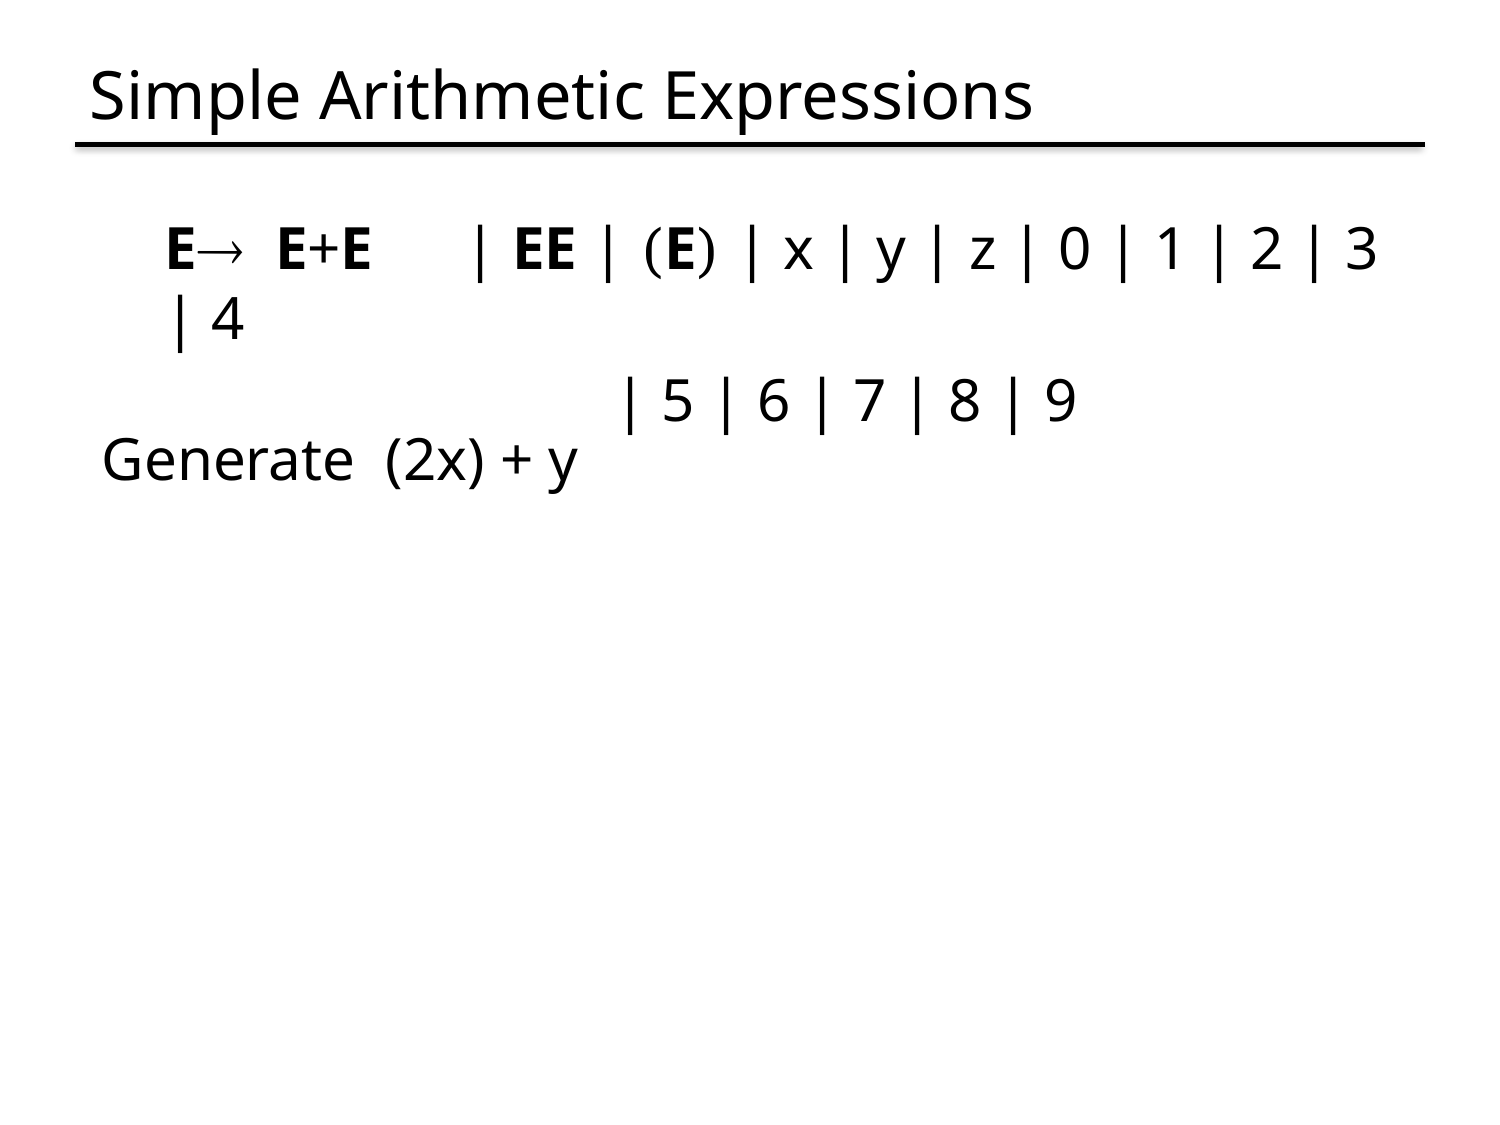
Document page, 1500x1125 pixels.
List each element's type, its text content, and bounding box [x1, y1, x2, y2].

title Simple Arithmetic Expressions [75, 45, 1425, 145]
